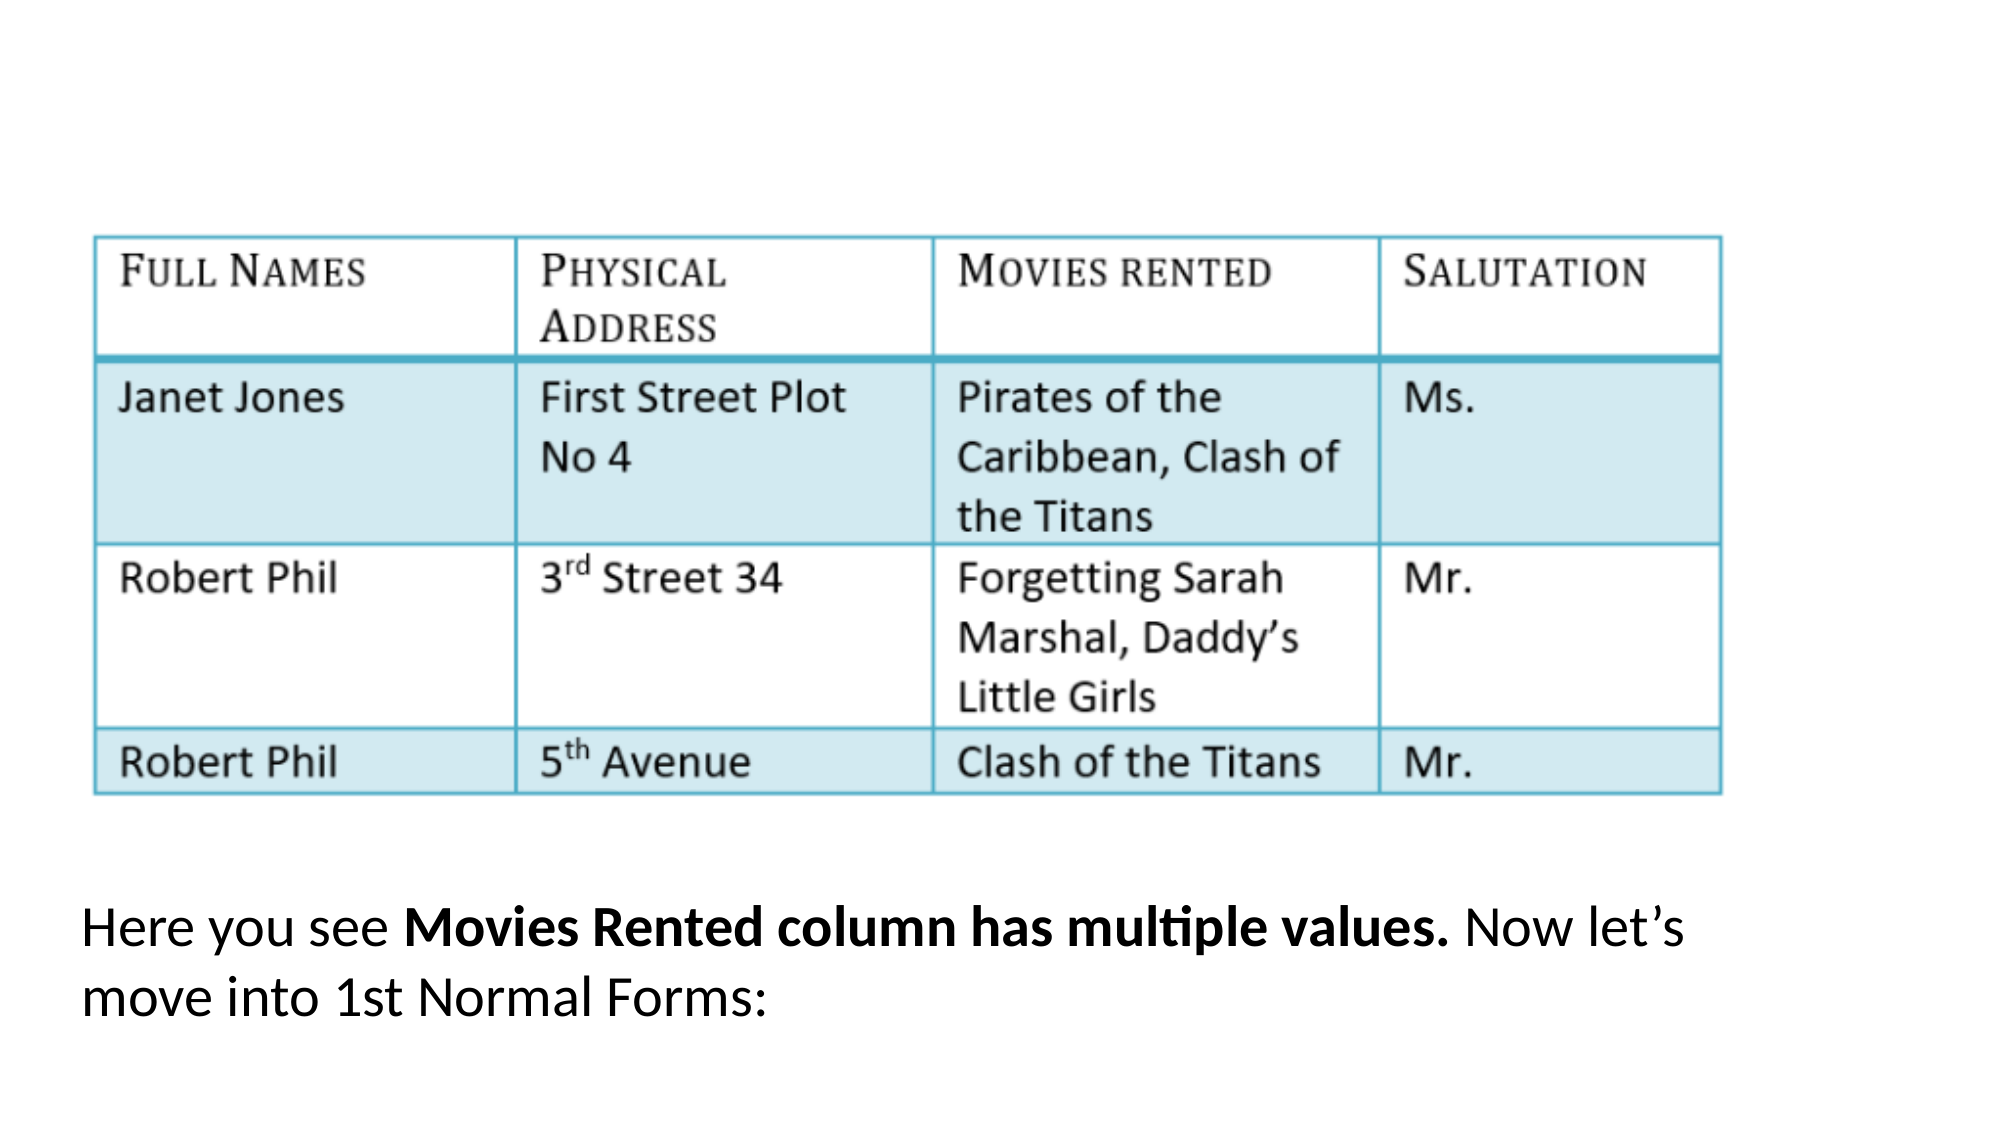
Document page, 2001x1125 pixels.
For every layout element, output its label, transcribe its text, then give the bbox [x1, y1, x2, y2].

picture [67, 209, 1740, 812]
text_box Here you see Movies Rented column has multiple values. Now let’s move into 1st Normal Forms: [67, 881, 1796, 1036]
